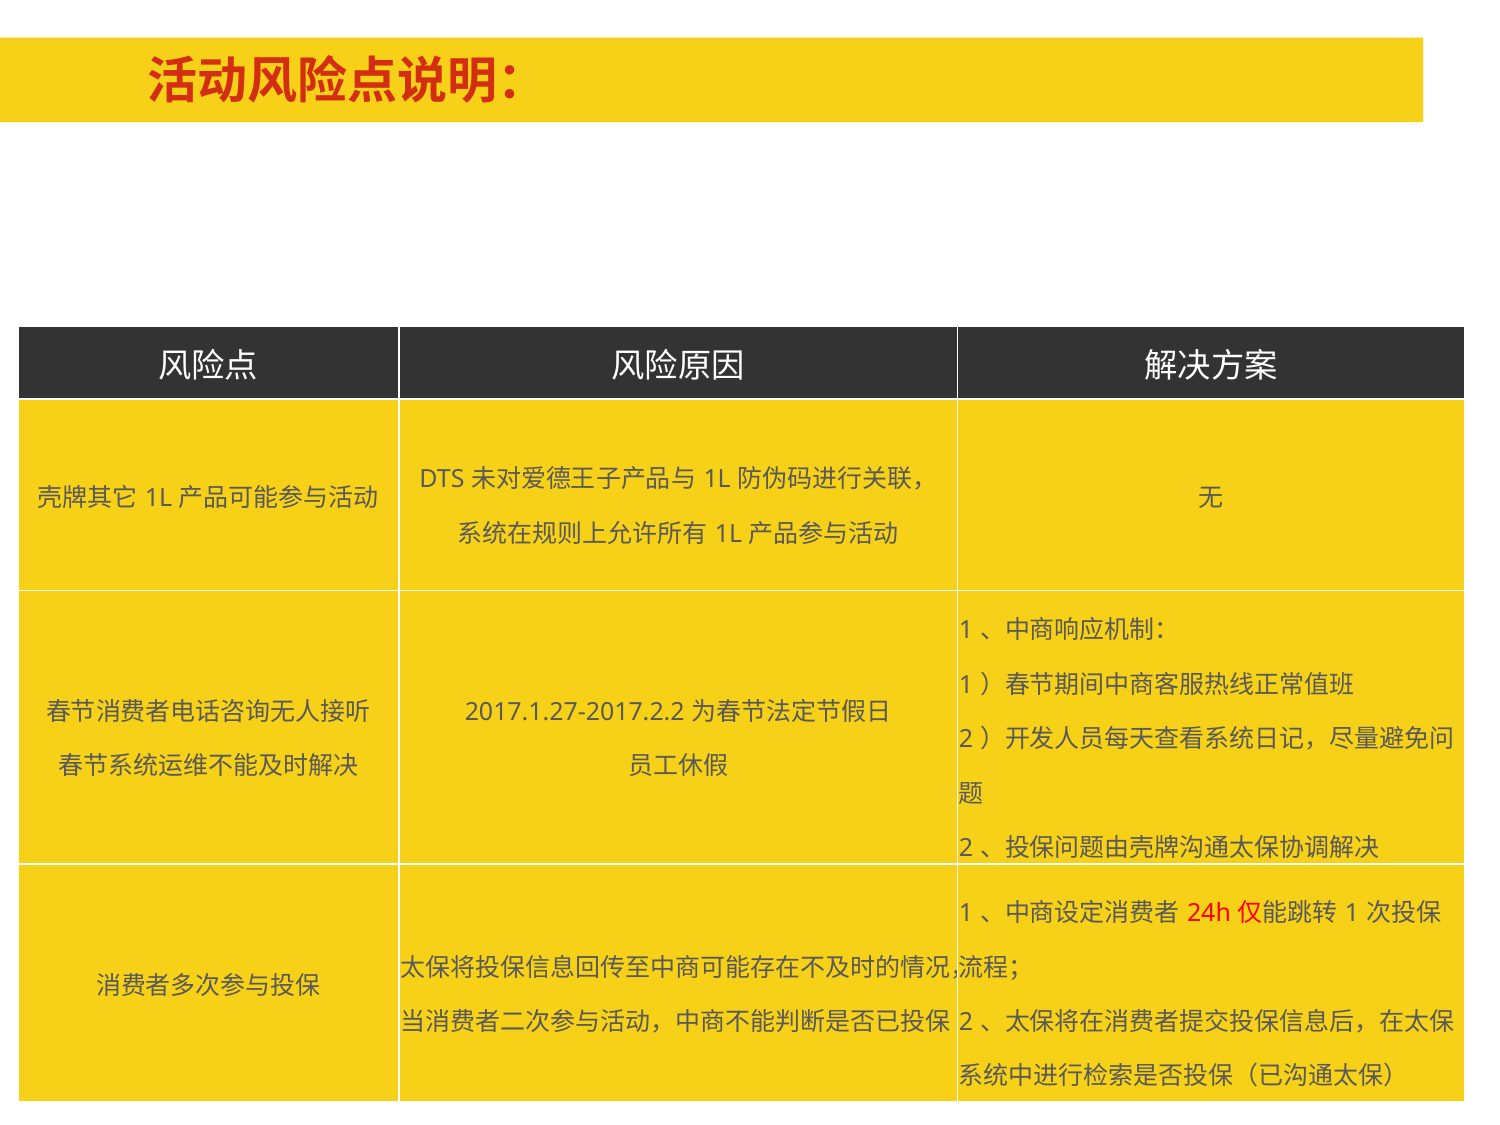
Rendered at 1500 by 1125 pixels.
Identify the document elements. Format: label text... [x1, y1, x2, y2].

table_cell 2017.1.27-2017.2.2为春节法定节假日 员工休假 [400, 591, 957, 863]
table_header 解决方案 [958, 327, 1464, 398]
table_cell 无 [958, 400, 1464, 590]
table_cell 太保将投保信息回传至中商可能存在不及时的情况，当消费者二次参与活动，中商不能判断是否已投保 [400, 865, 957, 1101]
table_cell 消费者多次参与投保 [19, 865, 398, 1101]
table_cell 1、中商设定消费者24h仅能跳转1次投保流程； 2、太保将在消费者提交投保信息后，在太保系统中进行检索是否投保（已沟通太保） [958, 865, 1464, 1101]
table_header 风险点 [19, 327, 398, 398]
title 活动风险点说明： [147, 48, 1412, 118]
table_cell DTS未对爱德王子产品与1L防伪码进行关联， 系统在规则上允许所有1L产品参与活动 [400, 400, 957, 590]
table_cell 1、中商响应机制： 1）春节期间中商客服热线正常值班 2）开发人员每天查看系统日记，尽量避免问题 2、投保问题由壳牌沟通太保协调解决 [958, 591, 1464, 863]
table_cell 壳牌其它1L产品可能参与活动 [19, 400, 398, 590]
table_header 风险原因 [400, 327, 957, 398]
table_cell 春节消费者电话咨询无人接听 春节系统运维不能及时解决 [19, 591, 398, 863]
